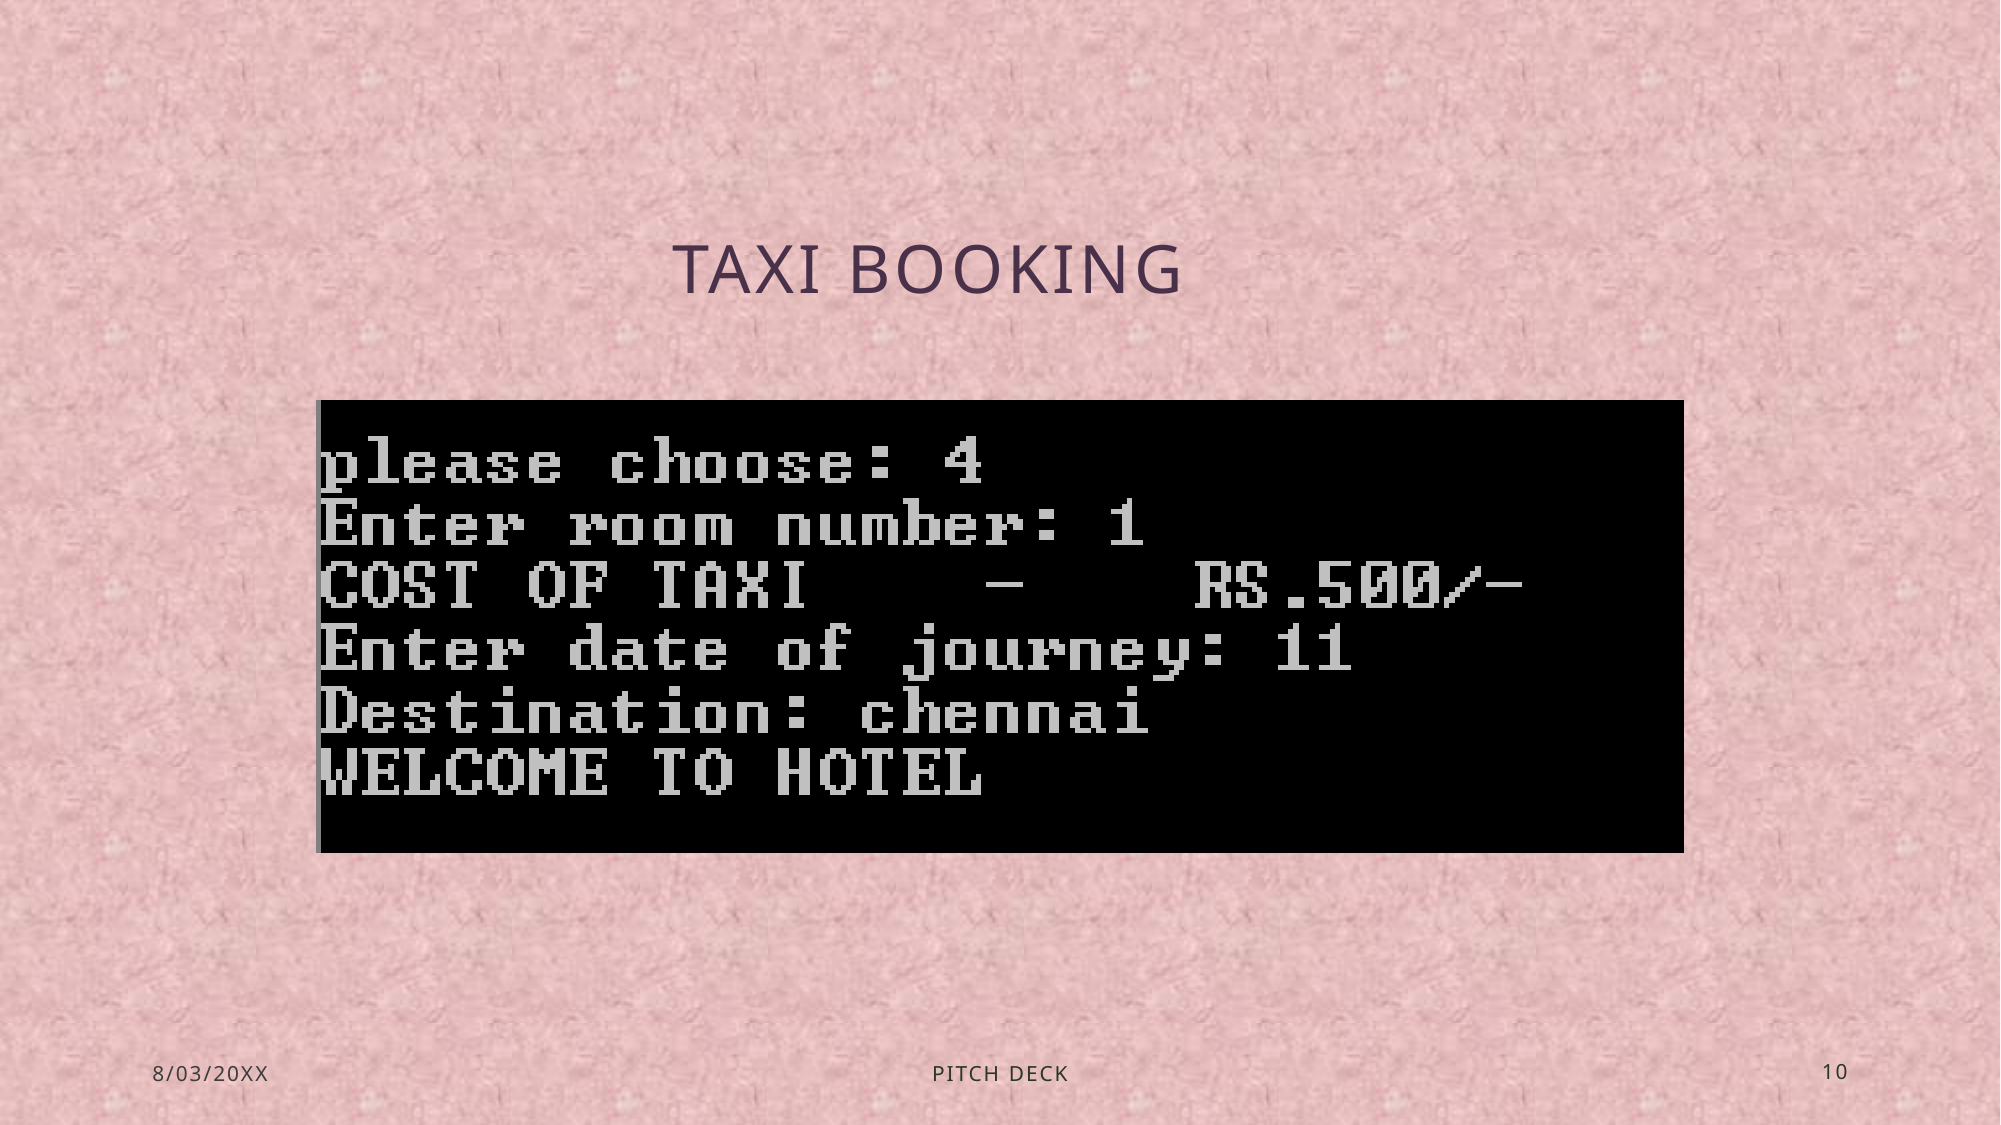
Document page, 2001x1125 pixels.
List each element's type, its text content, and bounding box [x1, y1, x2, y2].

footer PITCH DECK [662, 1042, 1338, 1103]
title Taxi booking [657, 219, 1626, 324]
picture [0, 0, 2001, 1125]
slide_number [137, 1042, 588, 1103]
slide_number 10 [1412, 1042, 1863, 1103]
